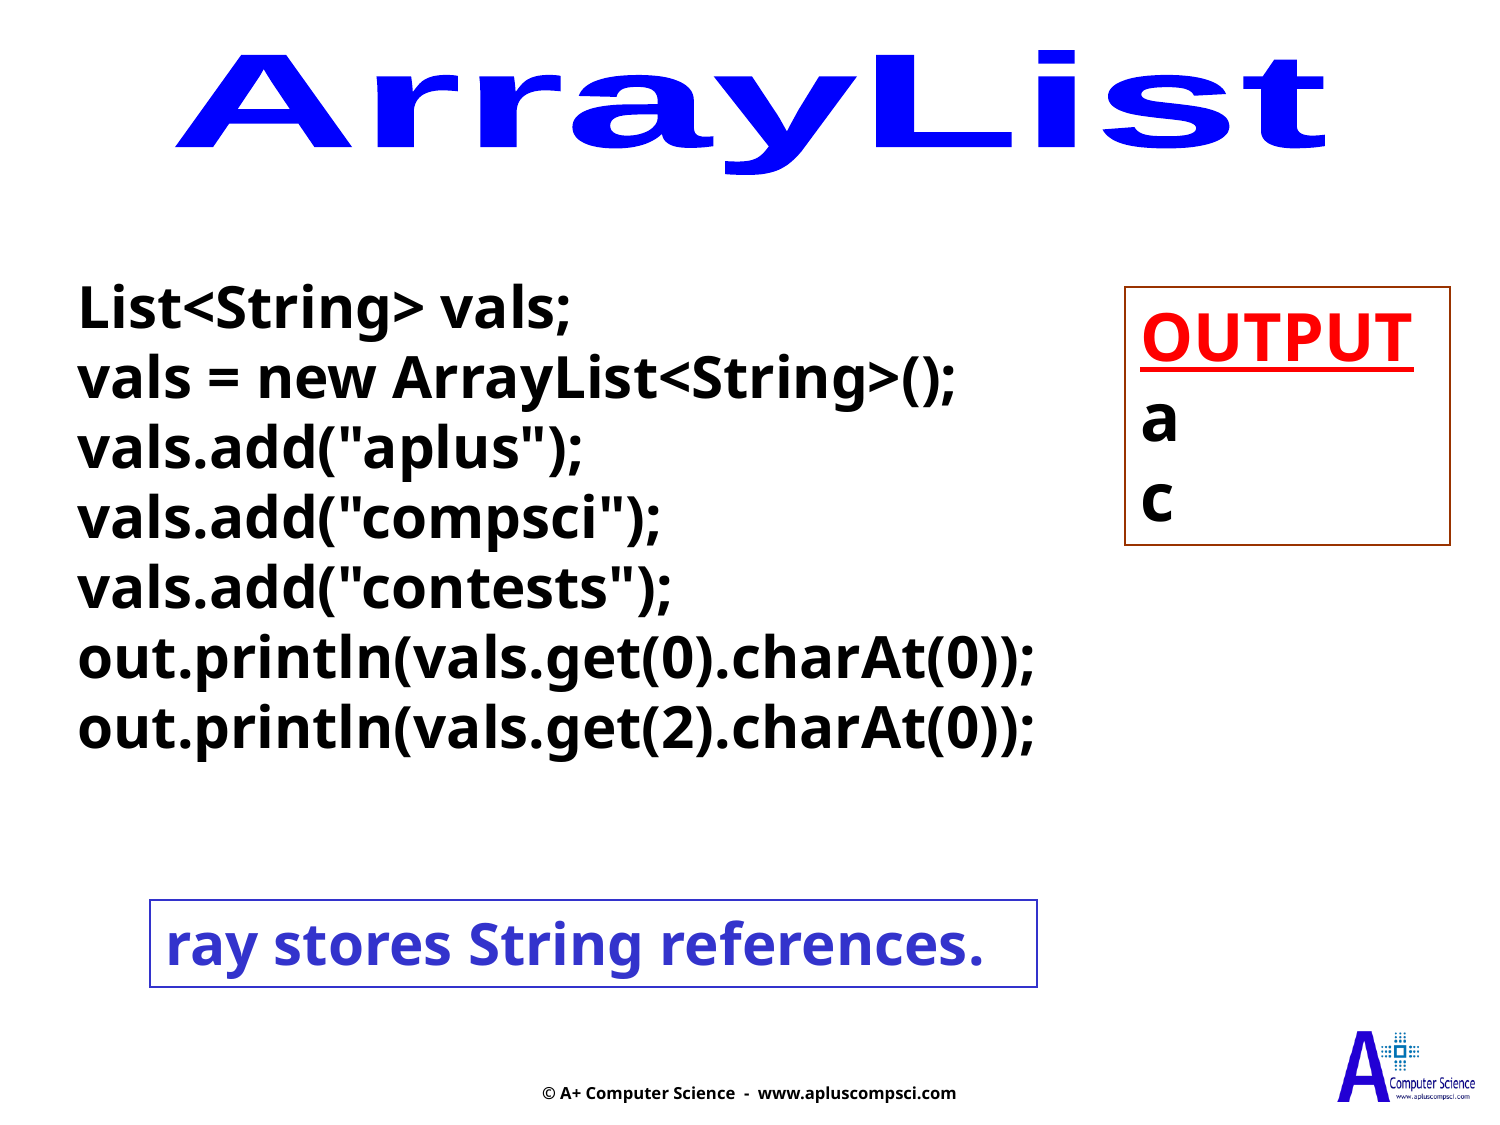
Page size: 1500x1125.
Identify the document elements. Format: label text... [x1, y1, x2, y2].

text_box OUTPUT a c [1125, 287, 1450, 545]
text_box List<String> vals; vals = new ArrayList<String>(); vals.add("aplus"); vals.add("compsci"); vals.add("contests"); out.println(vals.get(0).charAt(0)); out.println(vals.get(2).charAt(0)); [62, 262, 1500, 773]
text_box ray stores String references. [149, 900, 1038, 988]
footer © A+ Computer Science - www.apluscompsci.com [512, 1025, 988, 1100]
picture [1337, 1031, 1475, 1102]
